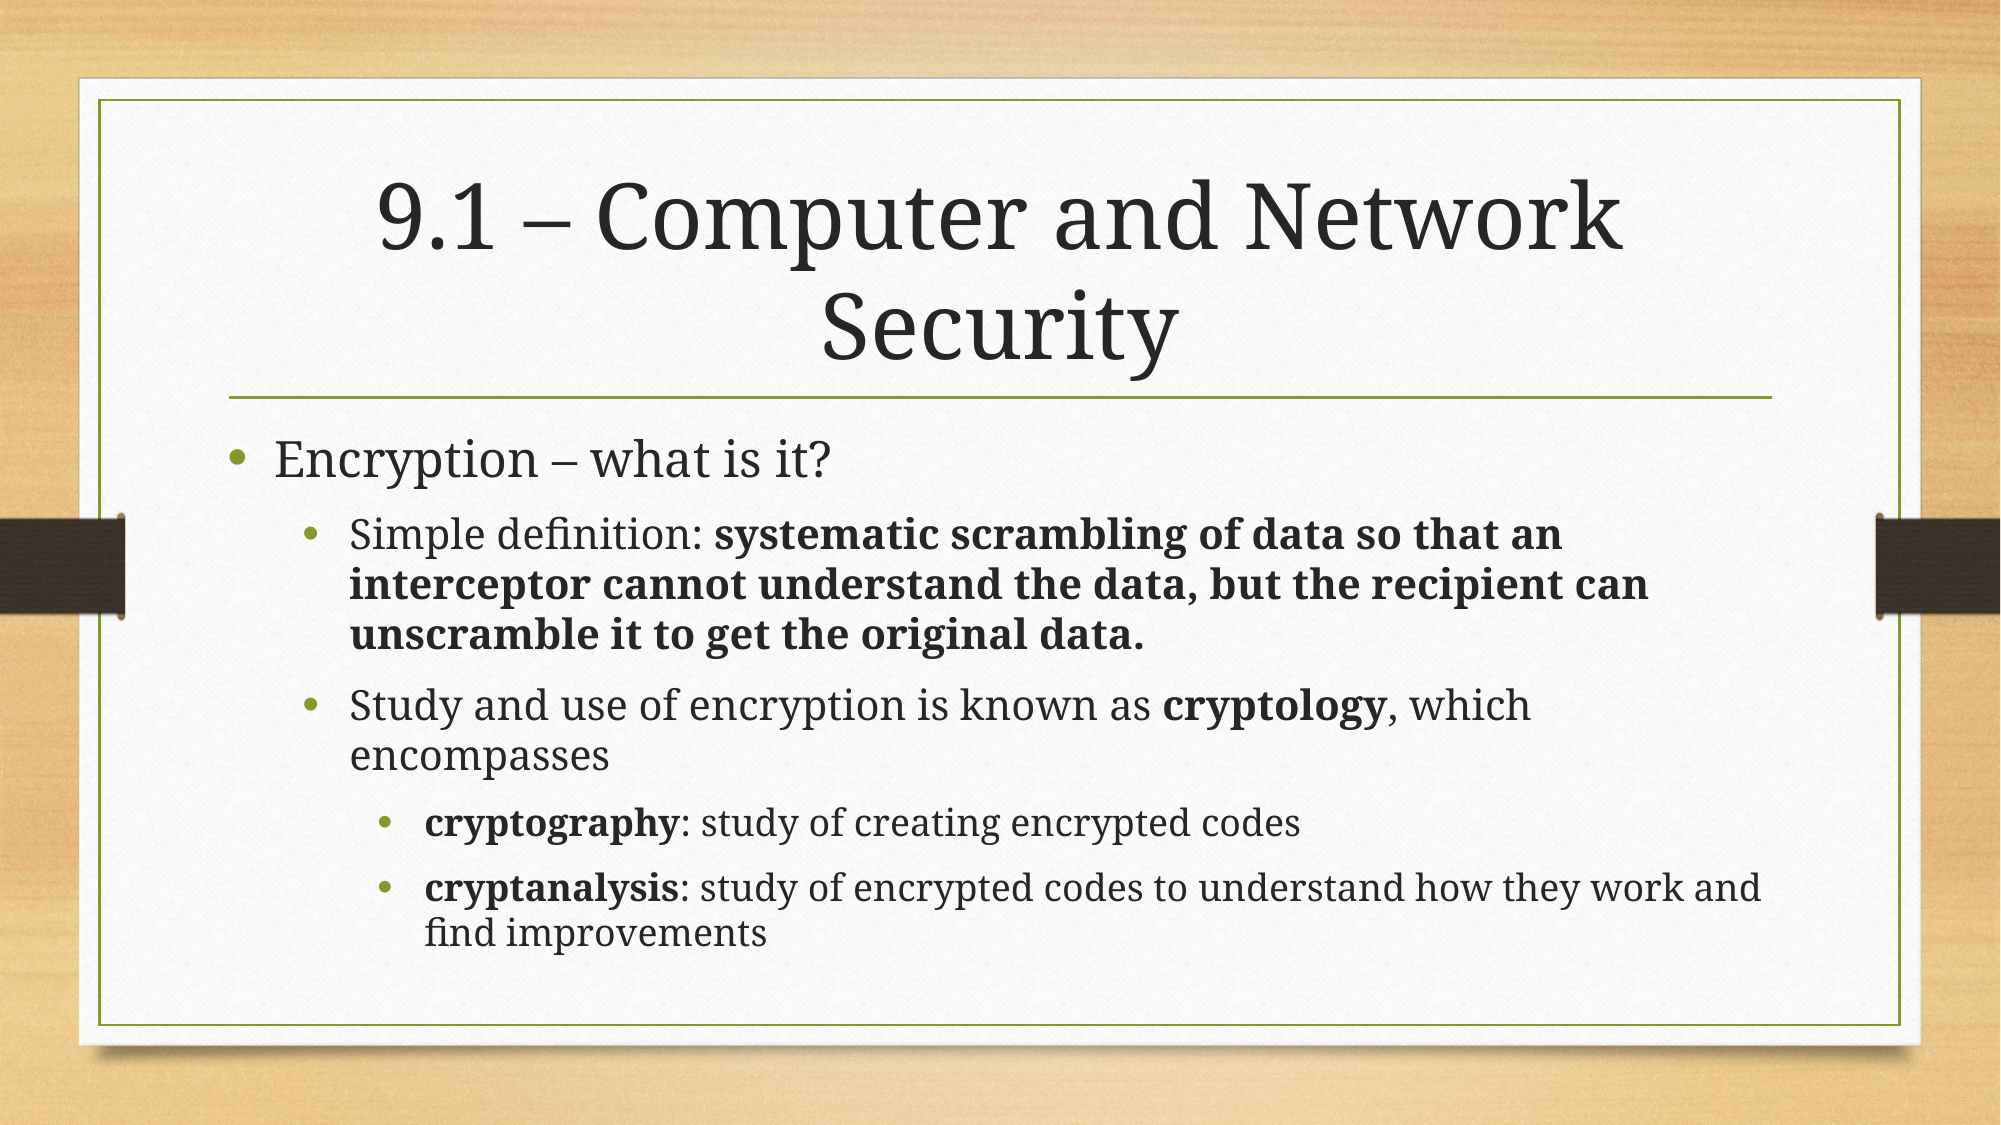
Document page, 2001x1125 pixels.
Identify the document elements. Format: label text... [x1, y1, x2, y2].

picture [0, 0, 2001, 1125]
title 9.1 – Computer and Network Security [212, 161, 1788, 375]
list Encryption – what is it? Simple definition: systematic scrambling of data so that an interceptor cannot understand the data, but the recipient can unscramble it to get the original data. Study and use of encryption is known as cryptology, which encompasses cryptography: study of creating encrypted codes cryptanalysis: study of encrypted codes to understand how they work and find improvements [212, 419, 1788, 964]
